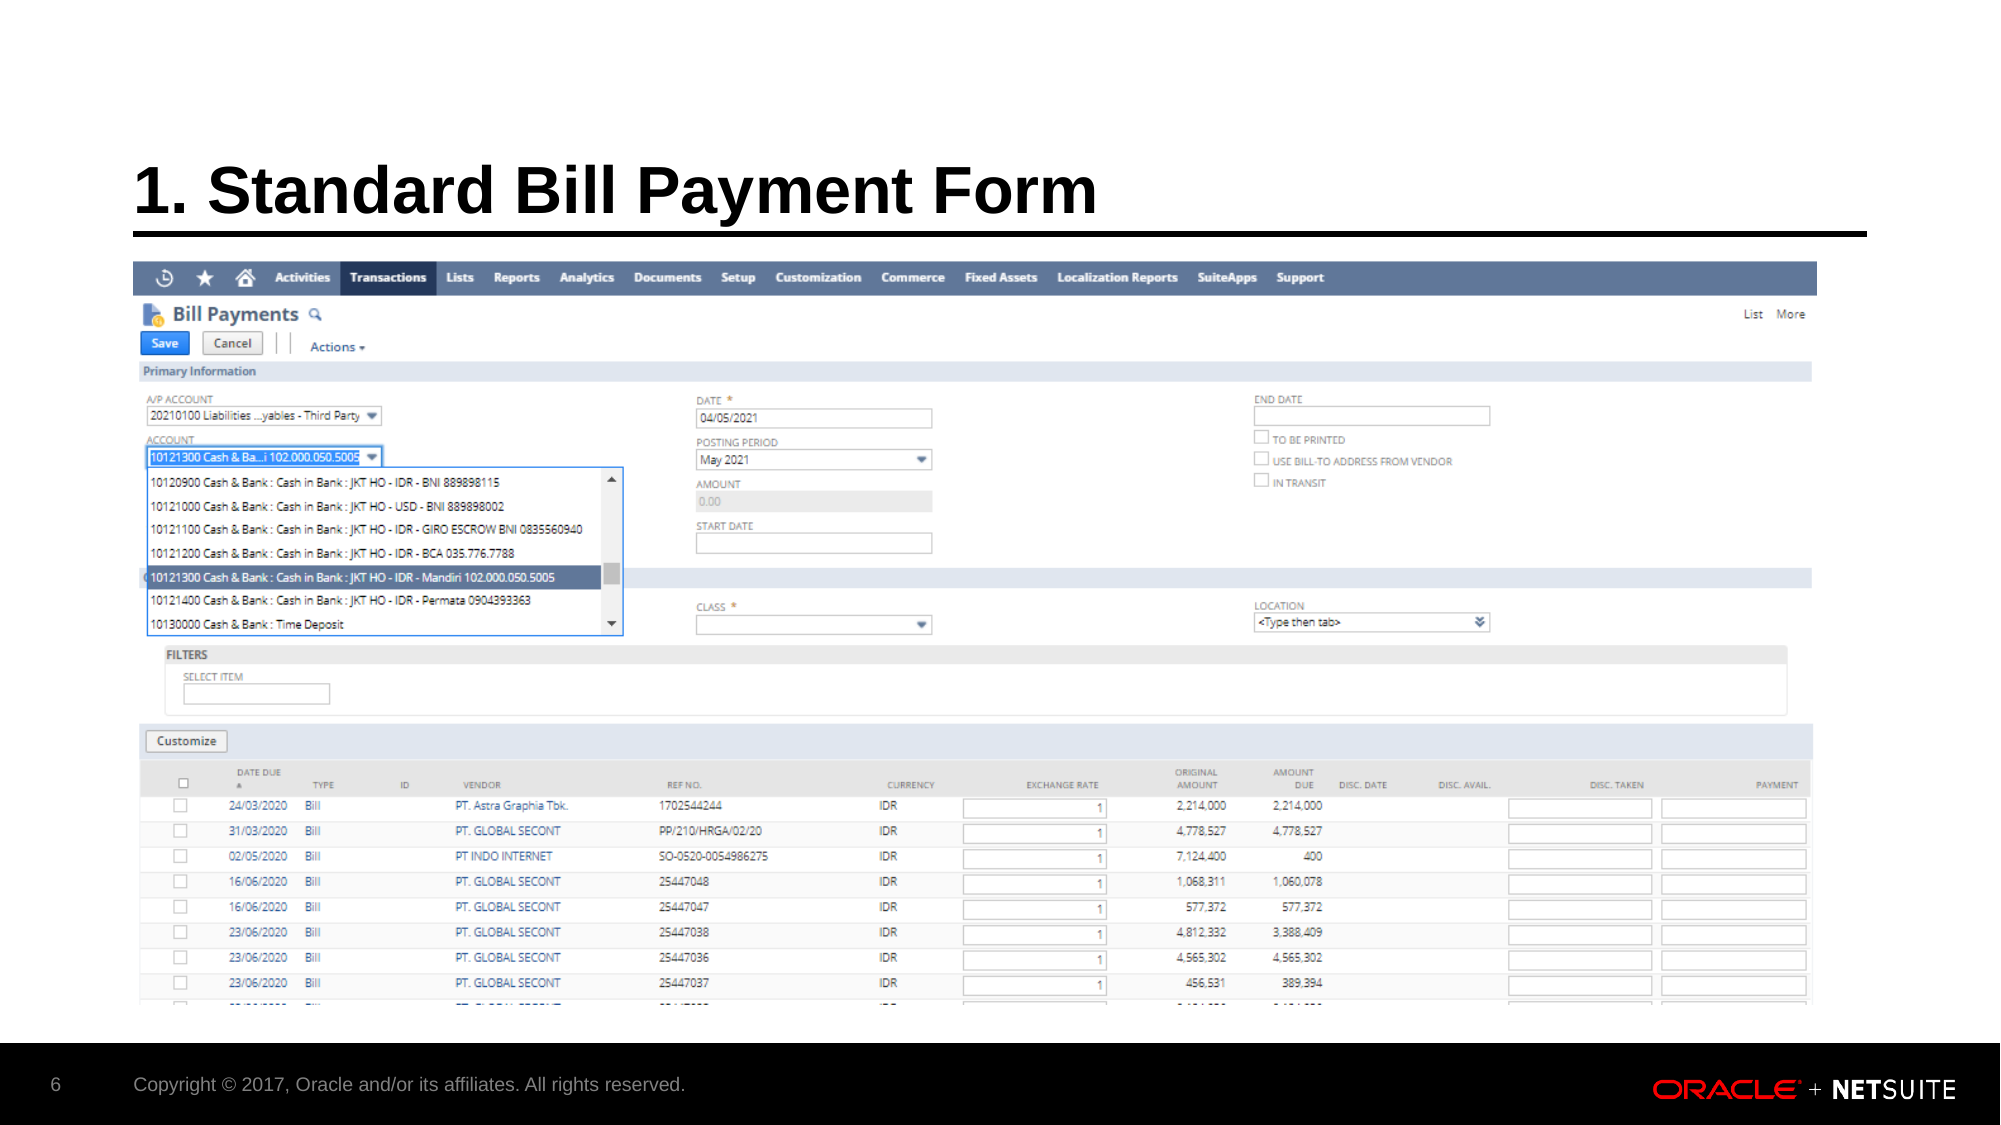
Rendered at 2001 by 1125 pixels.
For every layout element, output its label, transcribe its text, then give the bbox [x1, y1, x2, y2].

title 1. Standard Bill Payment Form [133, 77, 1867, 228]
picture [1634, 1061, 1973, 1117]
picture [133, 259, 1817, 1005]
